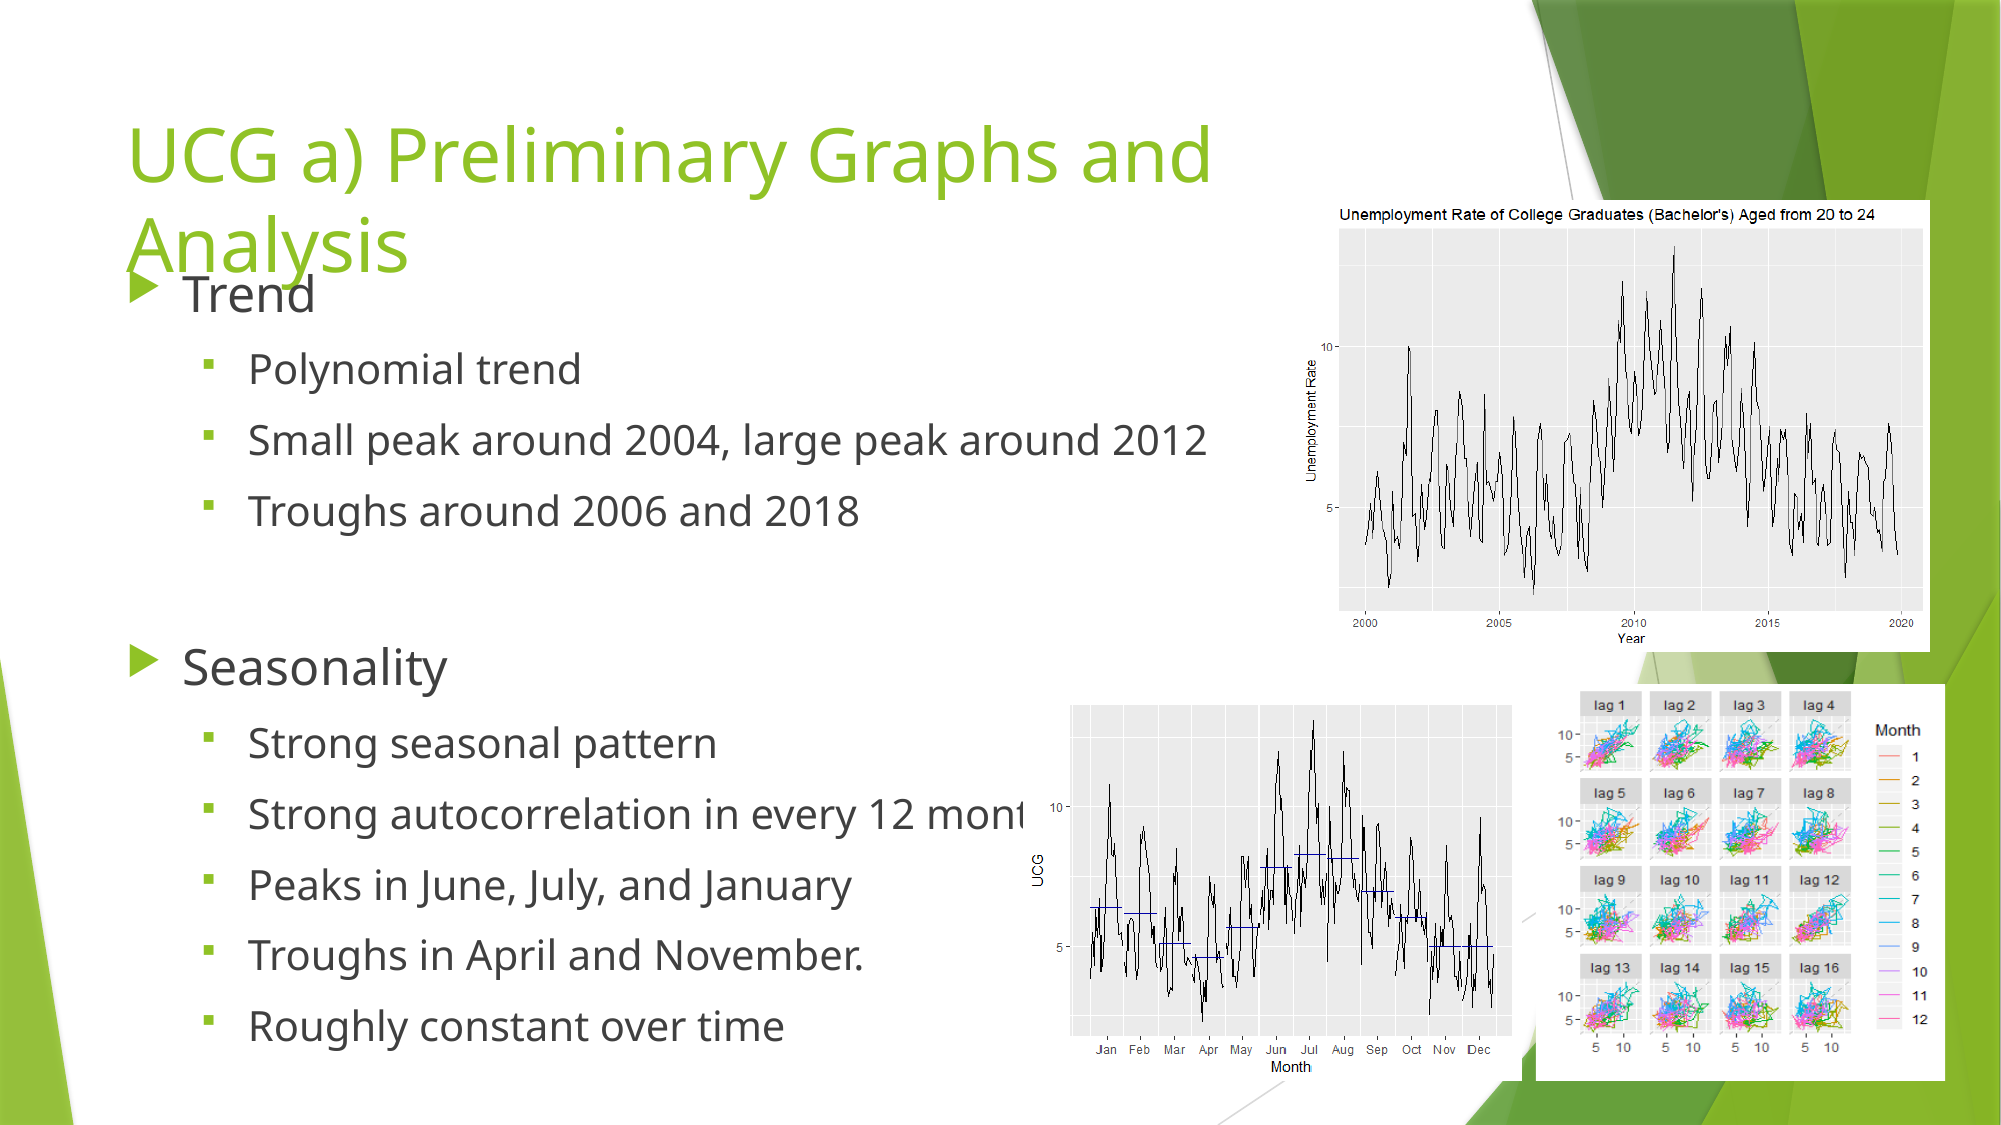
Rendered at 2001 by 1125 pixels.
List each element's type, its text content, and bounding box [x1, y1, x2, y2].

picture [1535, 684, 1946, 1082]
list Trend Polynomial trend Small peak around 2004, large peak around 2012 Troughs around 2006 and 2018 Seasonality Strong seasonal pattern Strong autocorrelation in every 12 month Peaks in June, July, and January Troughs in April and November. Roughly constant over time [111, 254, 1522, 1081]
title UCG a) Preliminary Graphs and Analysis [111, 99, 1522, 254]
picture [1296, 199, 1930, 653]
picture [1023, 698, 1522, 1082]
